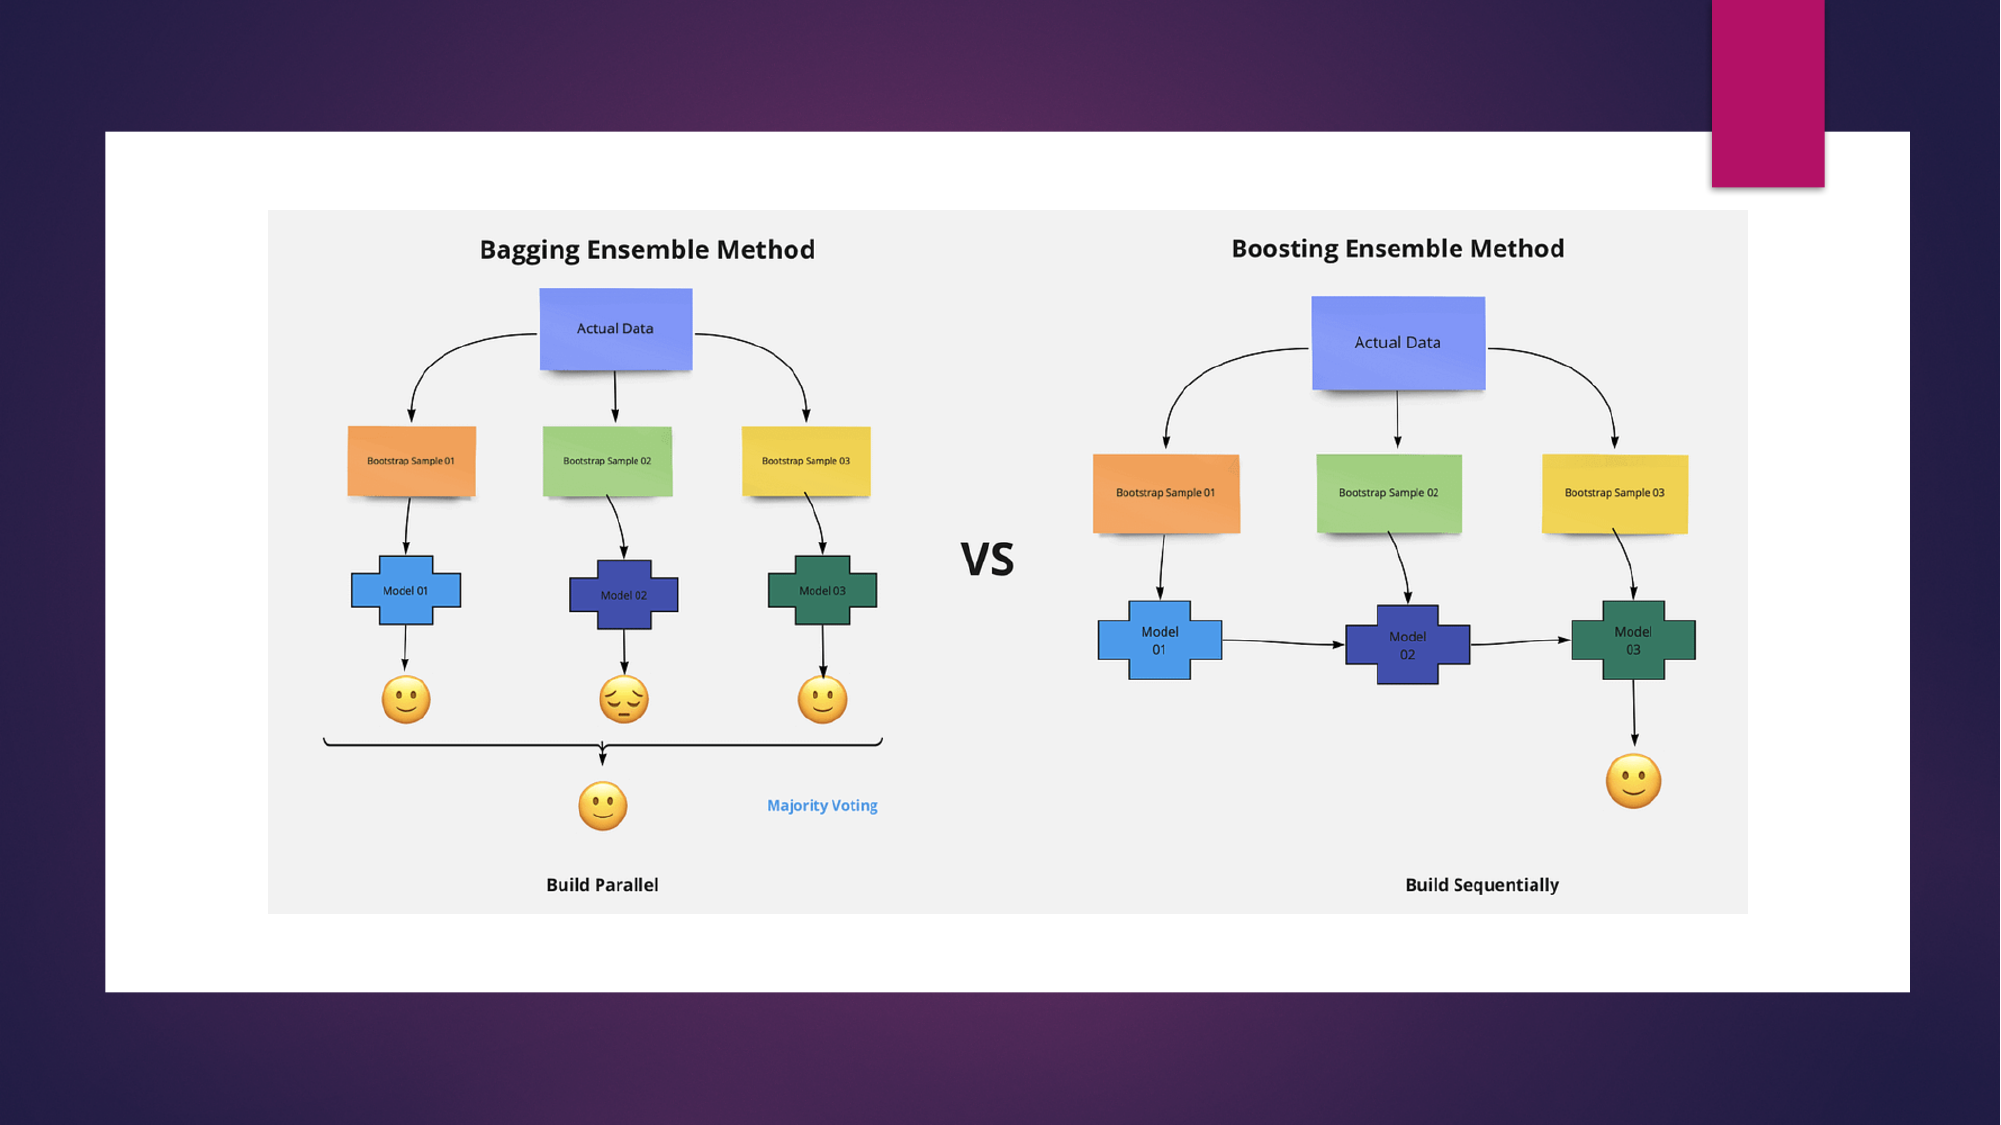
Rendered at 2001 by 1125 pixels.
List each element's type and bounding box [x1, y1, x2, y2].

text_box [0, 0, 2000, 1125]
picture [267, 210, 1748, 914]
text_box [1711, 0, 1825, 188]
text_box [104, 130, 1911, 994]
